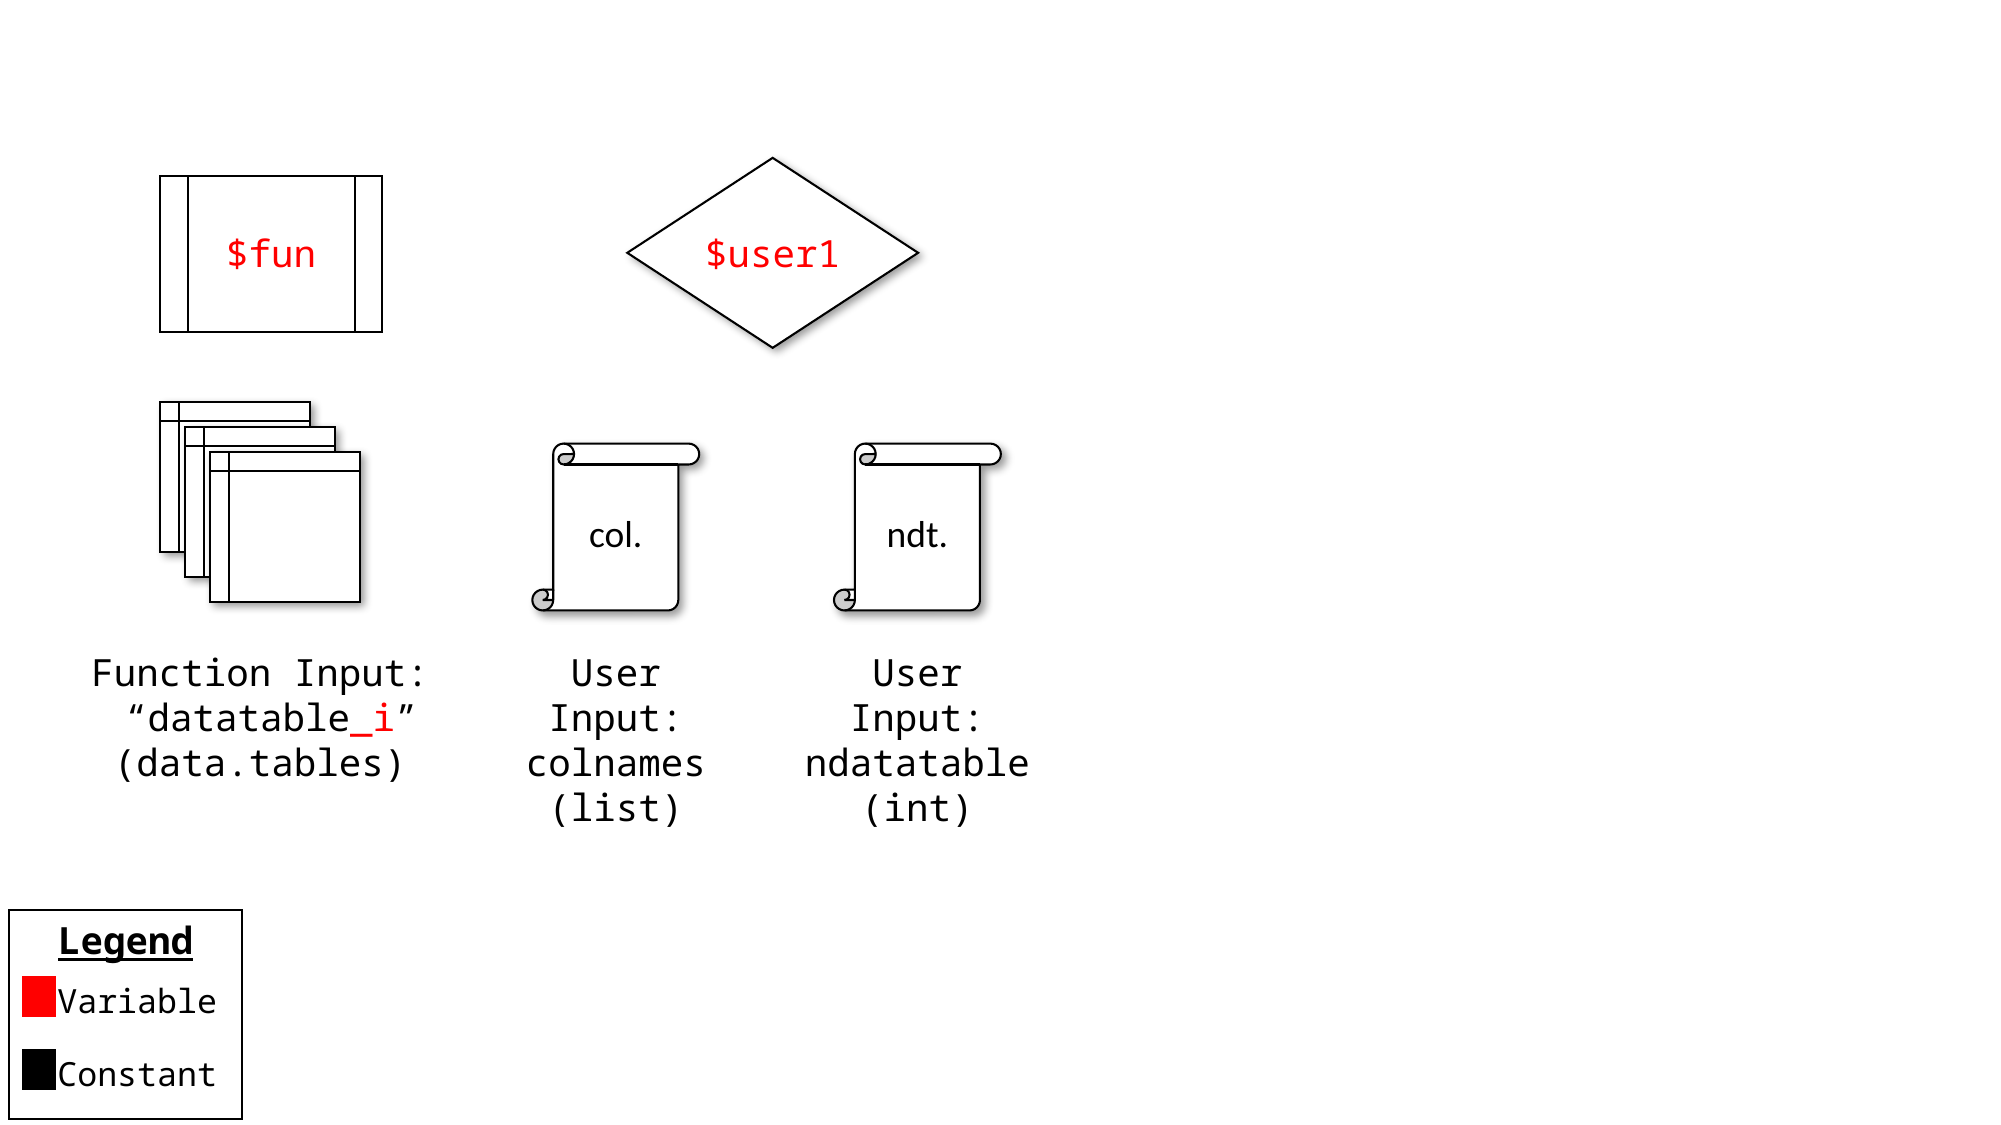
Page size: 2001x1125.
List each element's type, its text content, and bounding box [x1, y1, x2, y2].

text_box Function Input: “datatable_i” (data.tables) [26, 641, 482, 792]
text_box [159, 283, 383, 333]
text_box [8, 909, 243, 1120]
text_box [20, 972, 246, 1095]
text_box $fun [114, 222, 429, 283]
text_box [159, 175, 383, 222]
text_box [160, 402, 361, 603]
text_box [482, 157, 1055, 793]
text_box Legend [32, 909, 219, 970]
